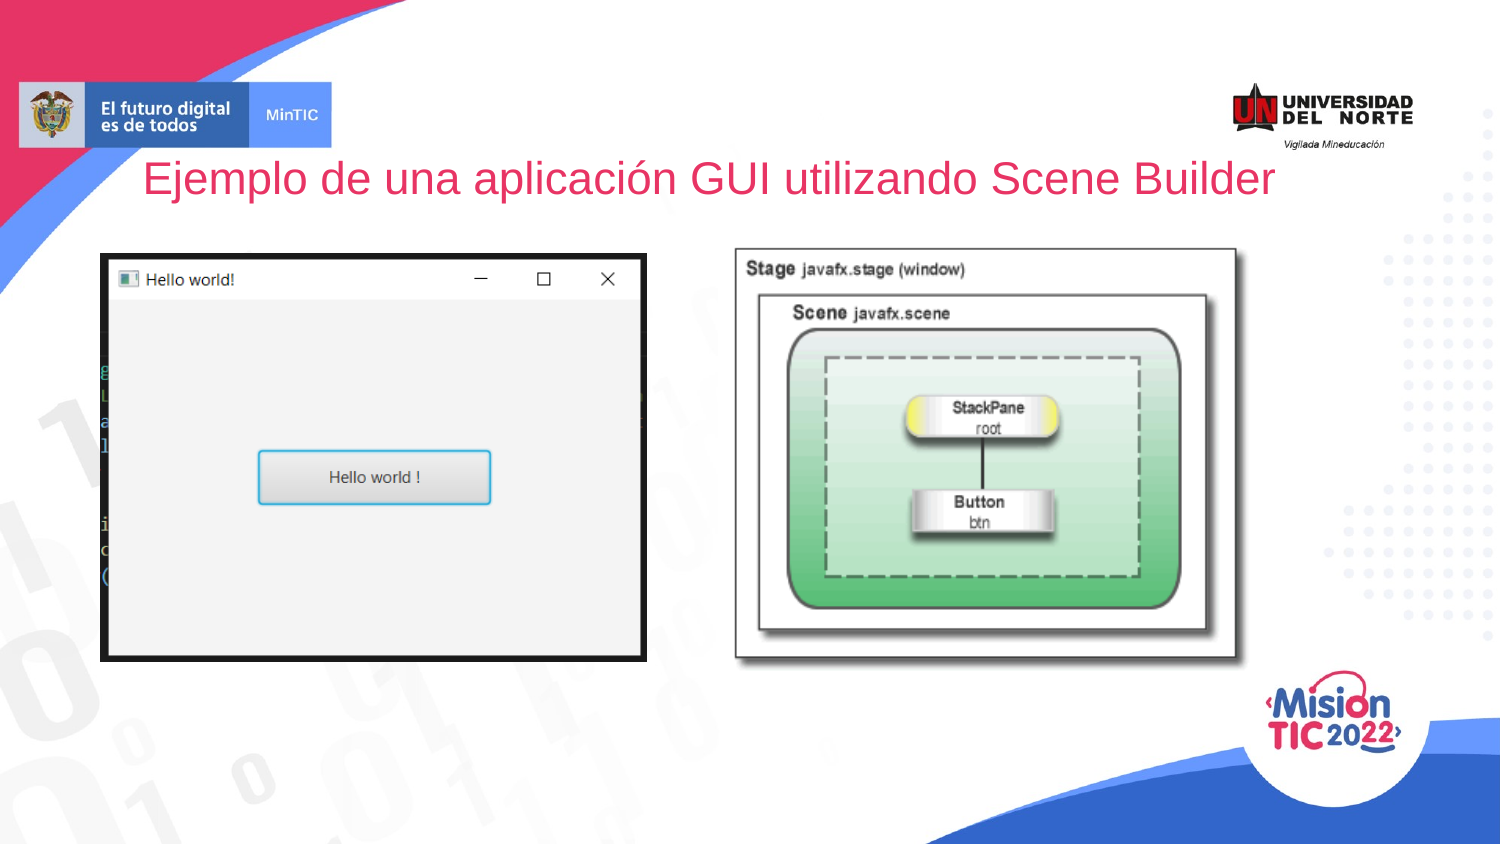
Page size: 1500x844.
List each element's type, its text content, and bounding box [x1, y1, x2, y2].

text_box Ejemplo de una aplicación GUI utilizando Scene Builder [131, 31, 1369, 210]
picture [0, 0, 1500, 844]
